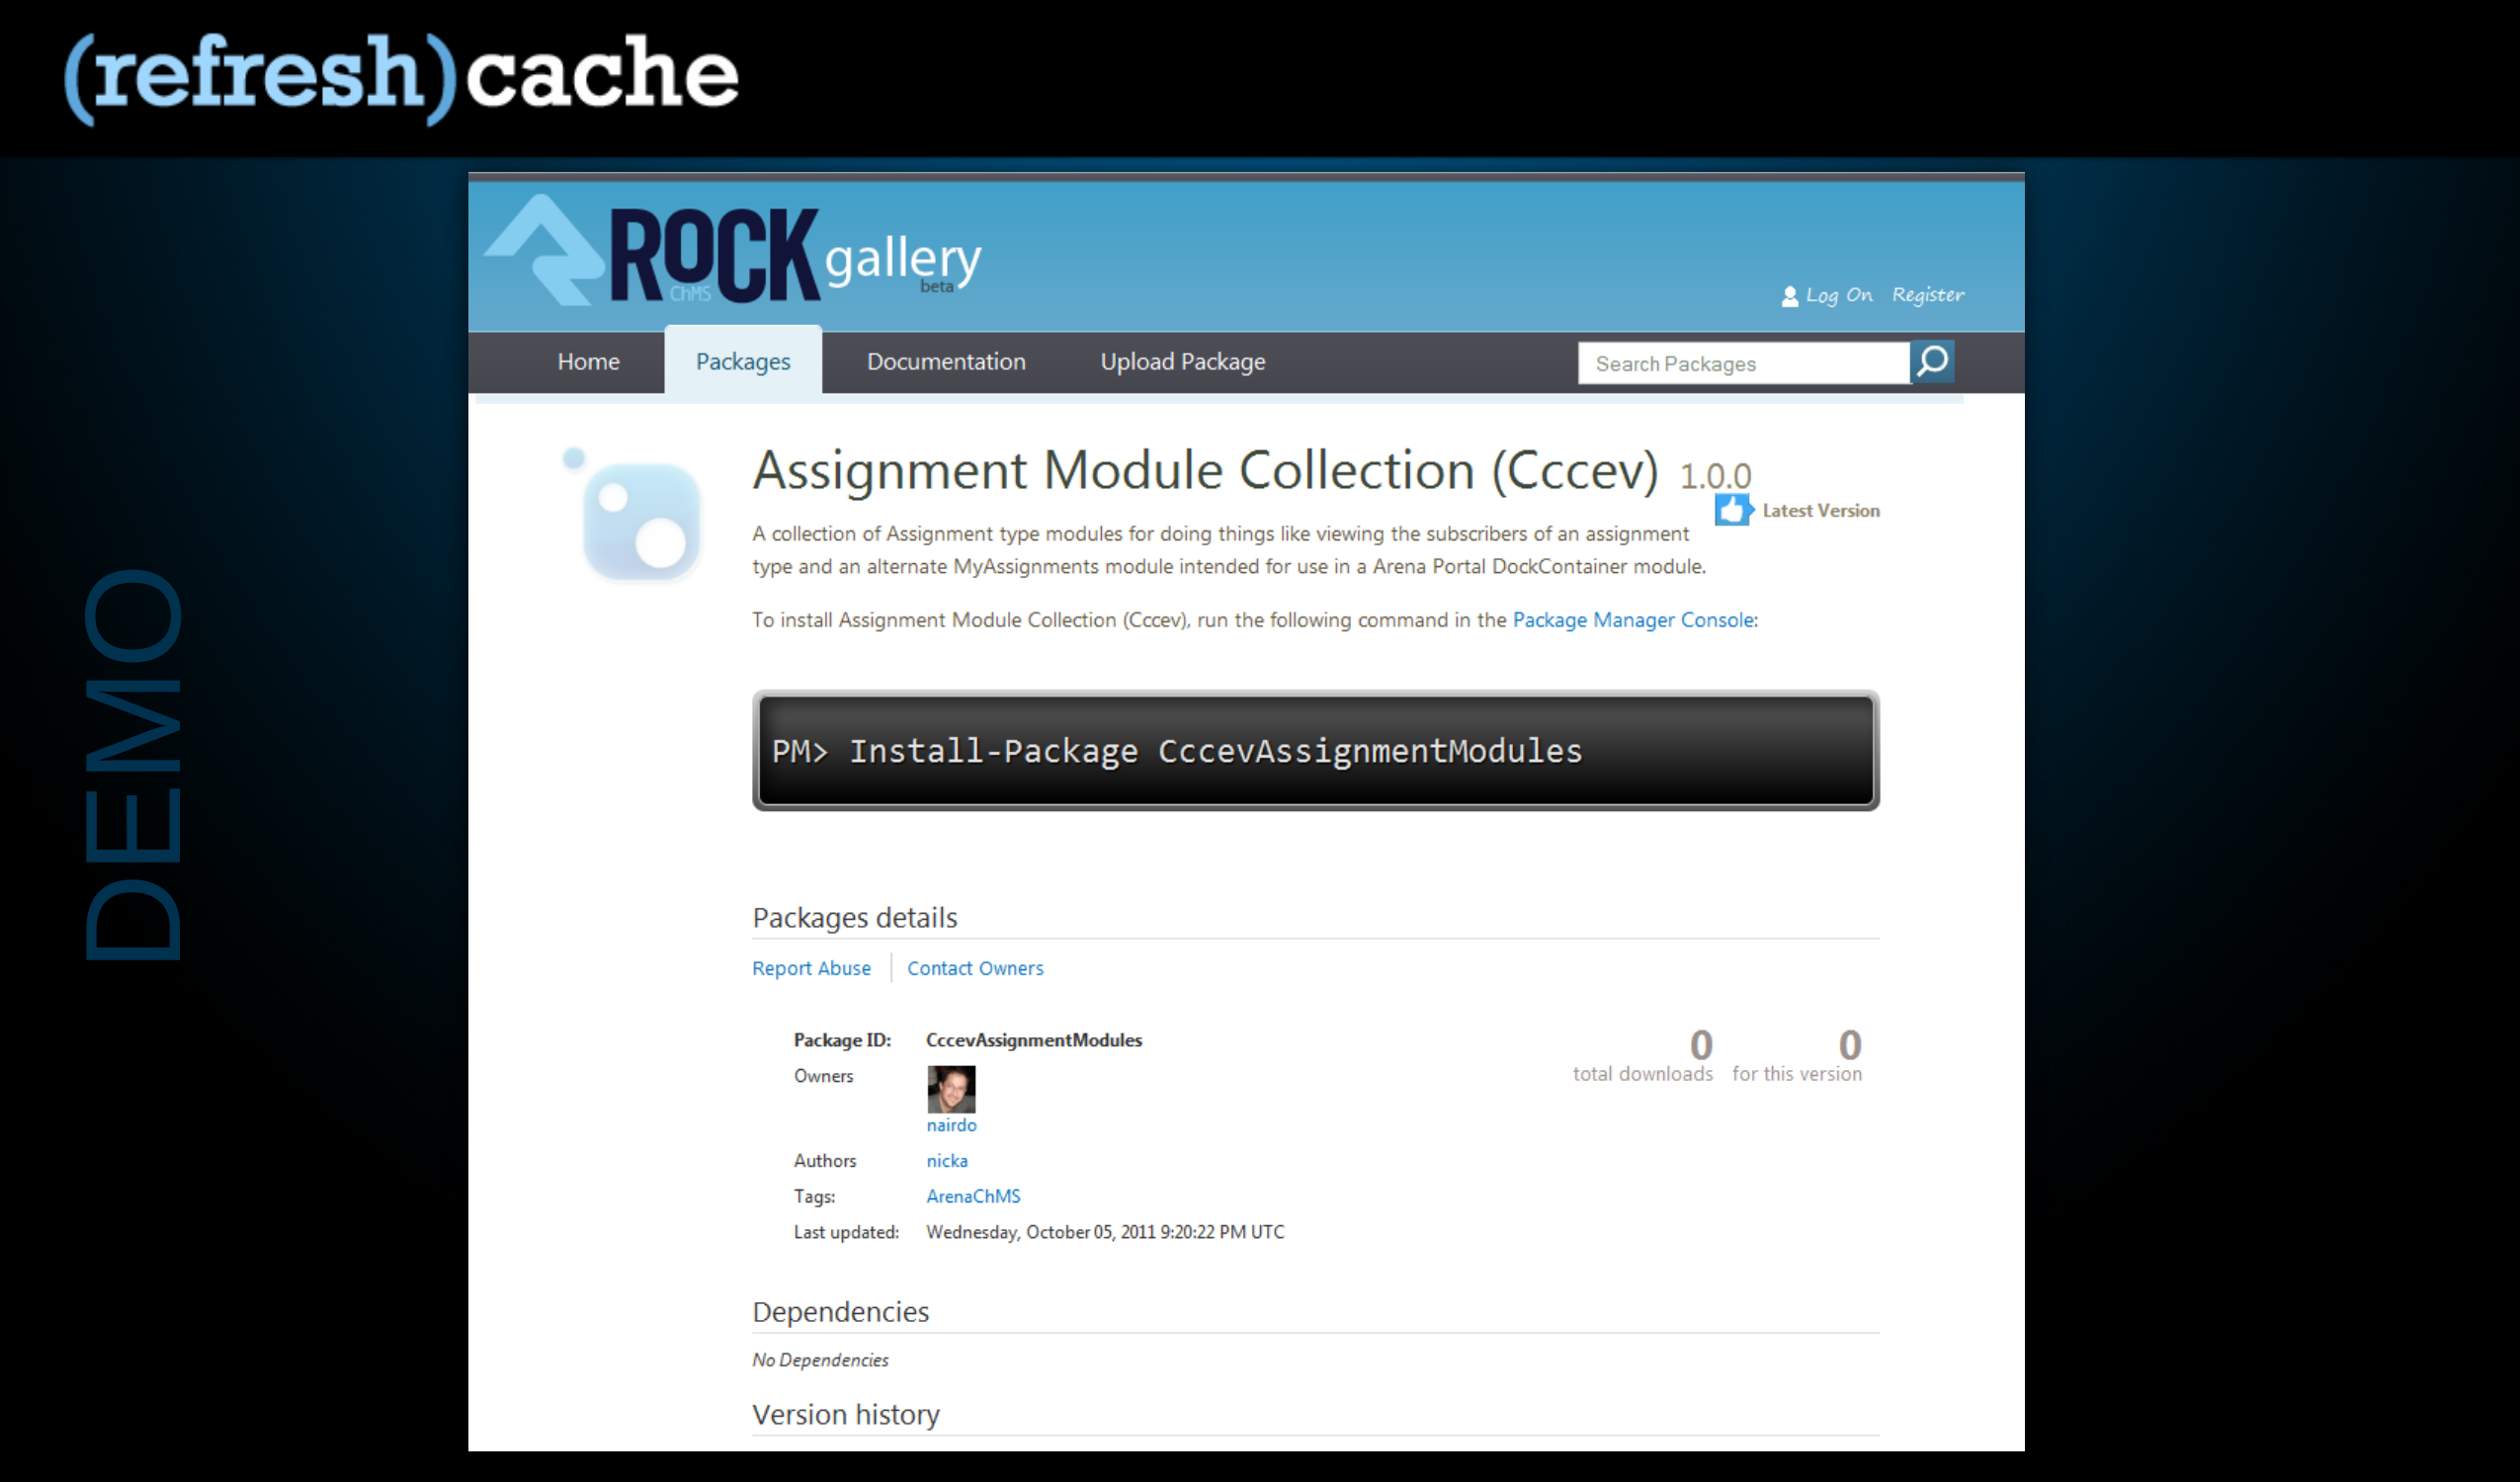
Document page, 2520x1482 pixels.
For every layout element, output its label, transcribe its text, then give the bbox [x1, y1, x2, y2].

picture [0, 0, 2520, 1482]
text_box DEMO [37, 494, 215, 987]
